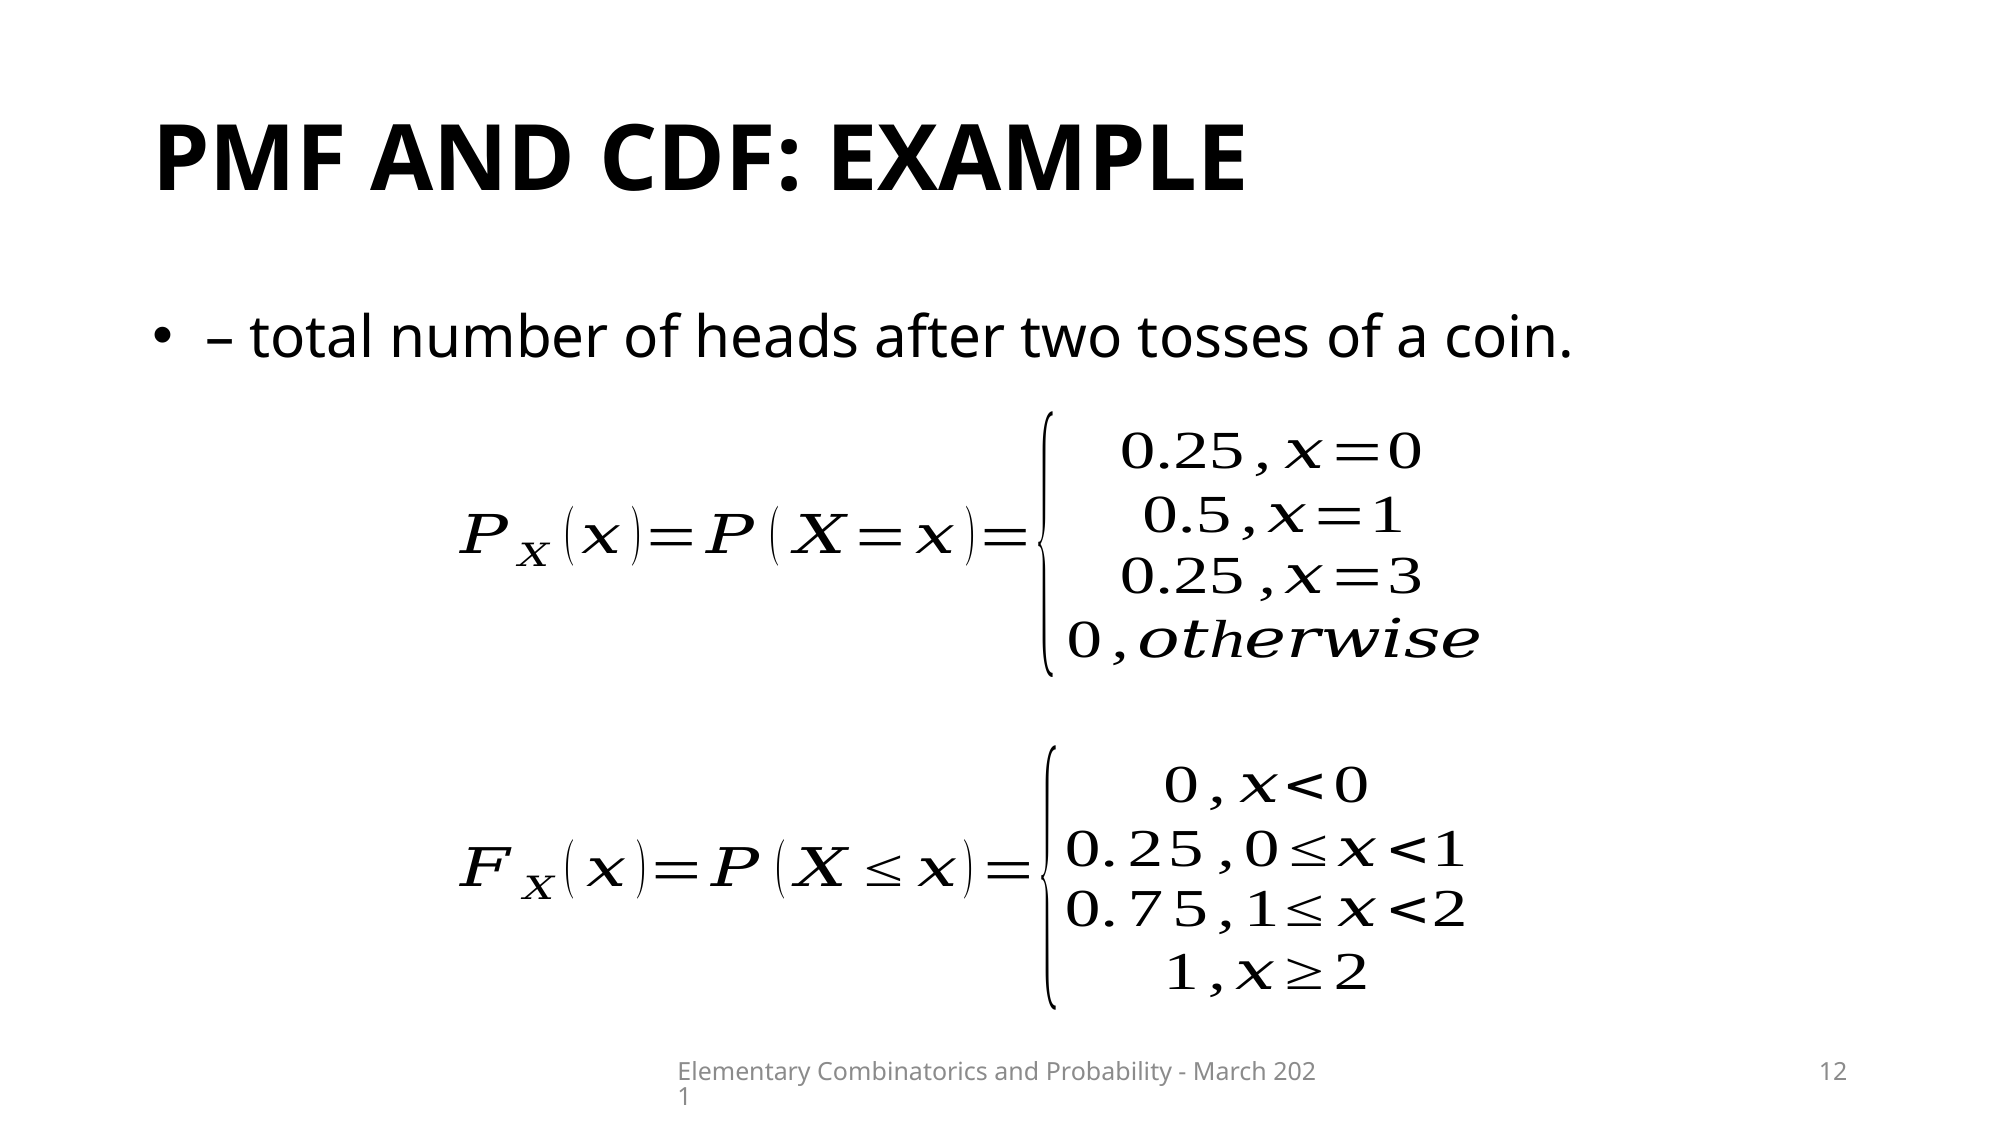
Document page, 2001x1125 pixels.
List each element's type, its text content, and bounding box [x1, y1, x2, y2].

title PMF and cdf: example [137, 52, 1863, 270]
footer Elementary Combinatorics and Probability - March 2021 [662, 1042, 1338, 1103]
slide_number 12 [1412, 1042, 1863, 1103]
